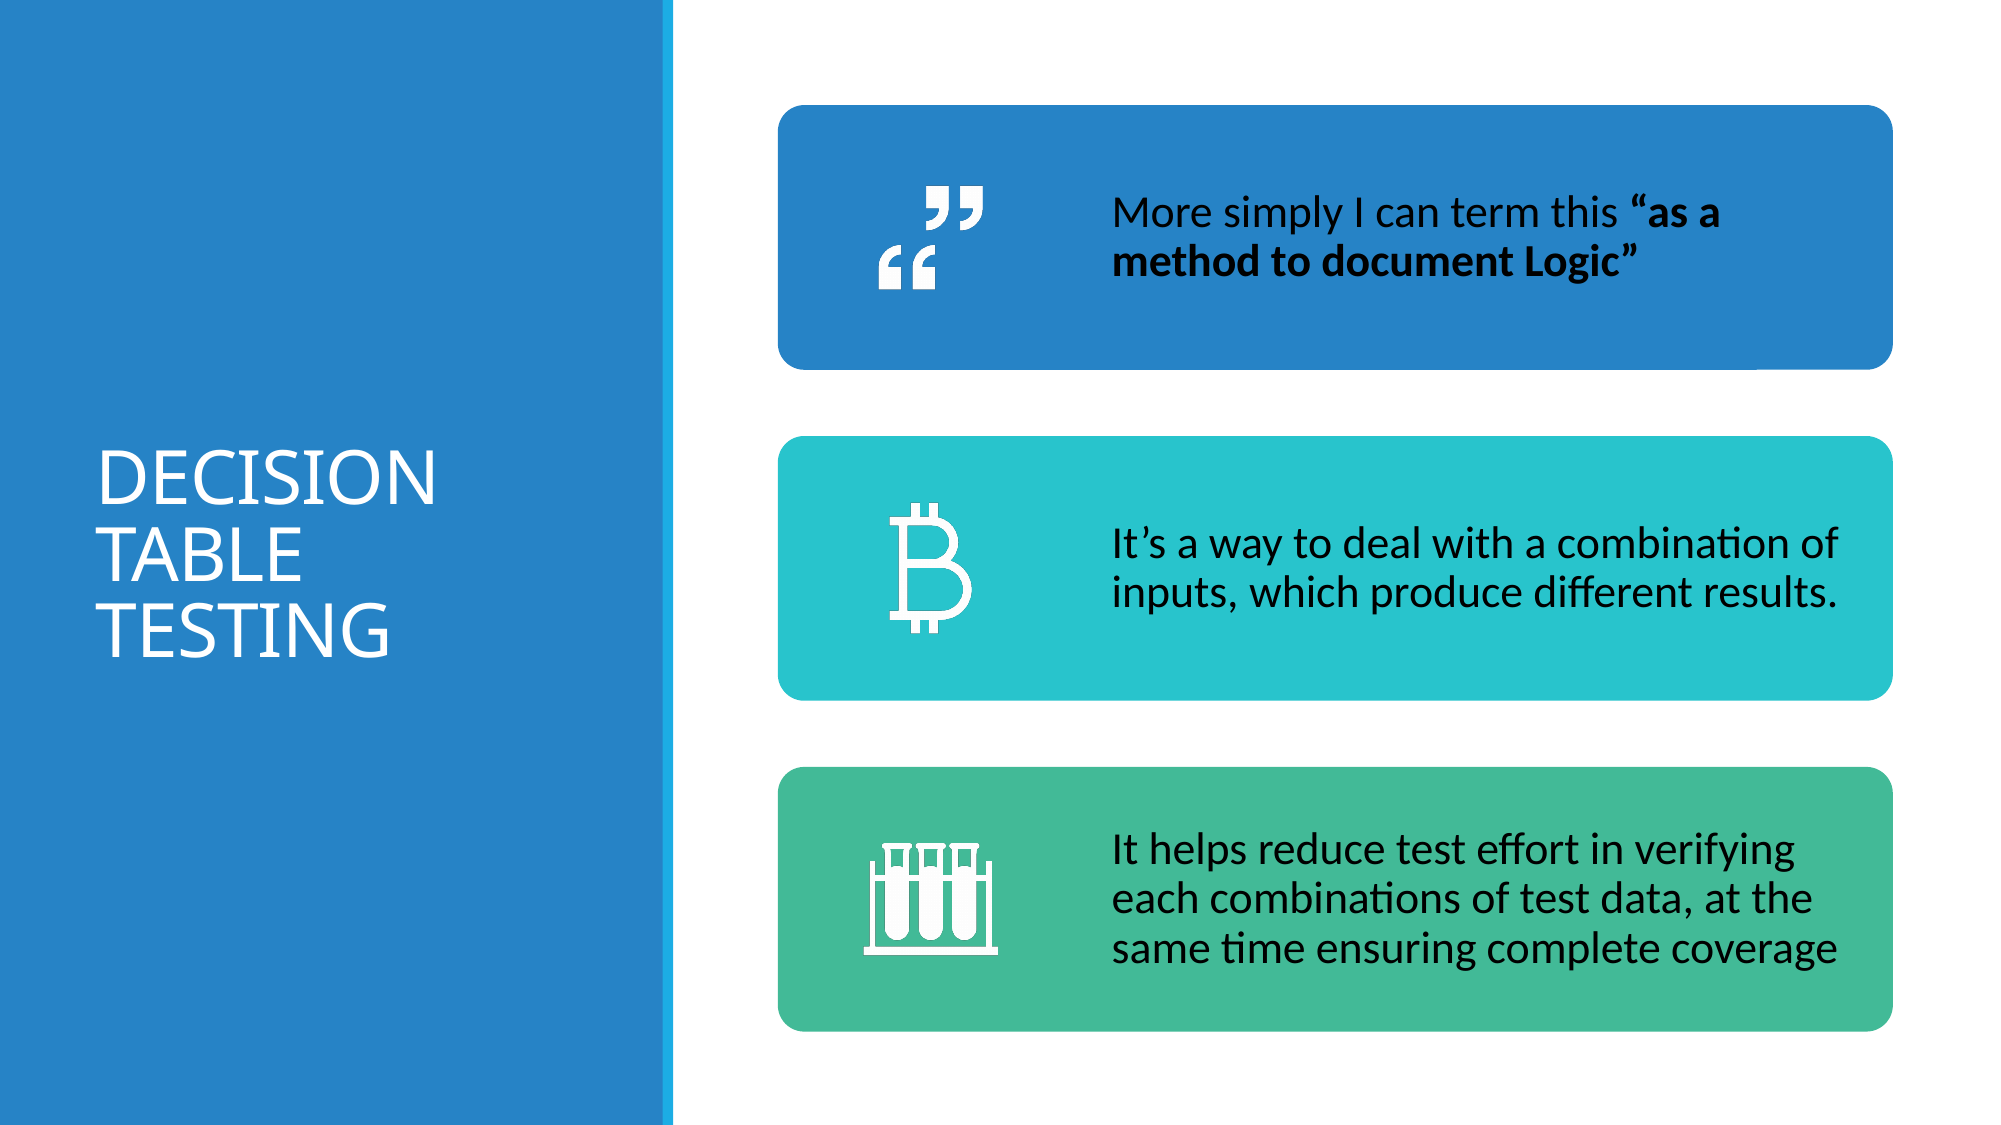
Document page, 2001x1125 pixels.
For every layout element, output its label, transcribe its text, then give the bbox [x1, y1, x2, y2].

text_box [661, 0, 674, 1125]
text_box [0, 0, 661, 1125]
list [777, 104, 1894, 1033]
text_box [674, 0, 2000, 1125]
title DECISION TABLE TESTING [80, 84, 587, 1032]
